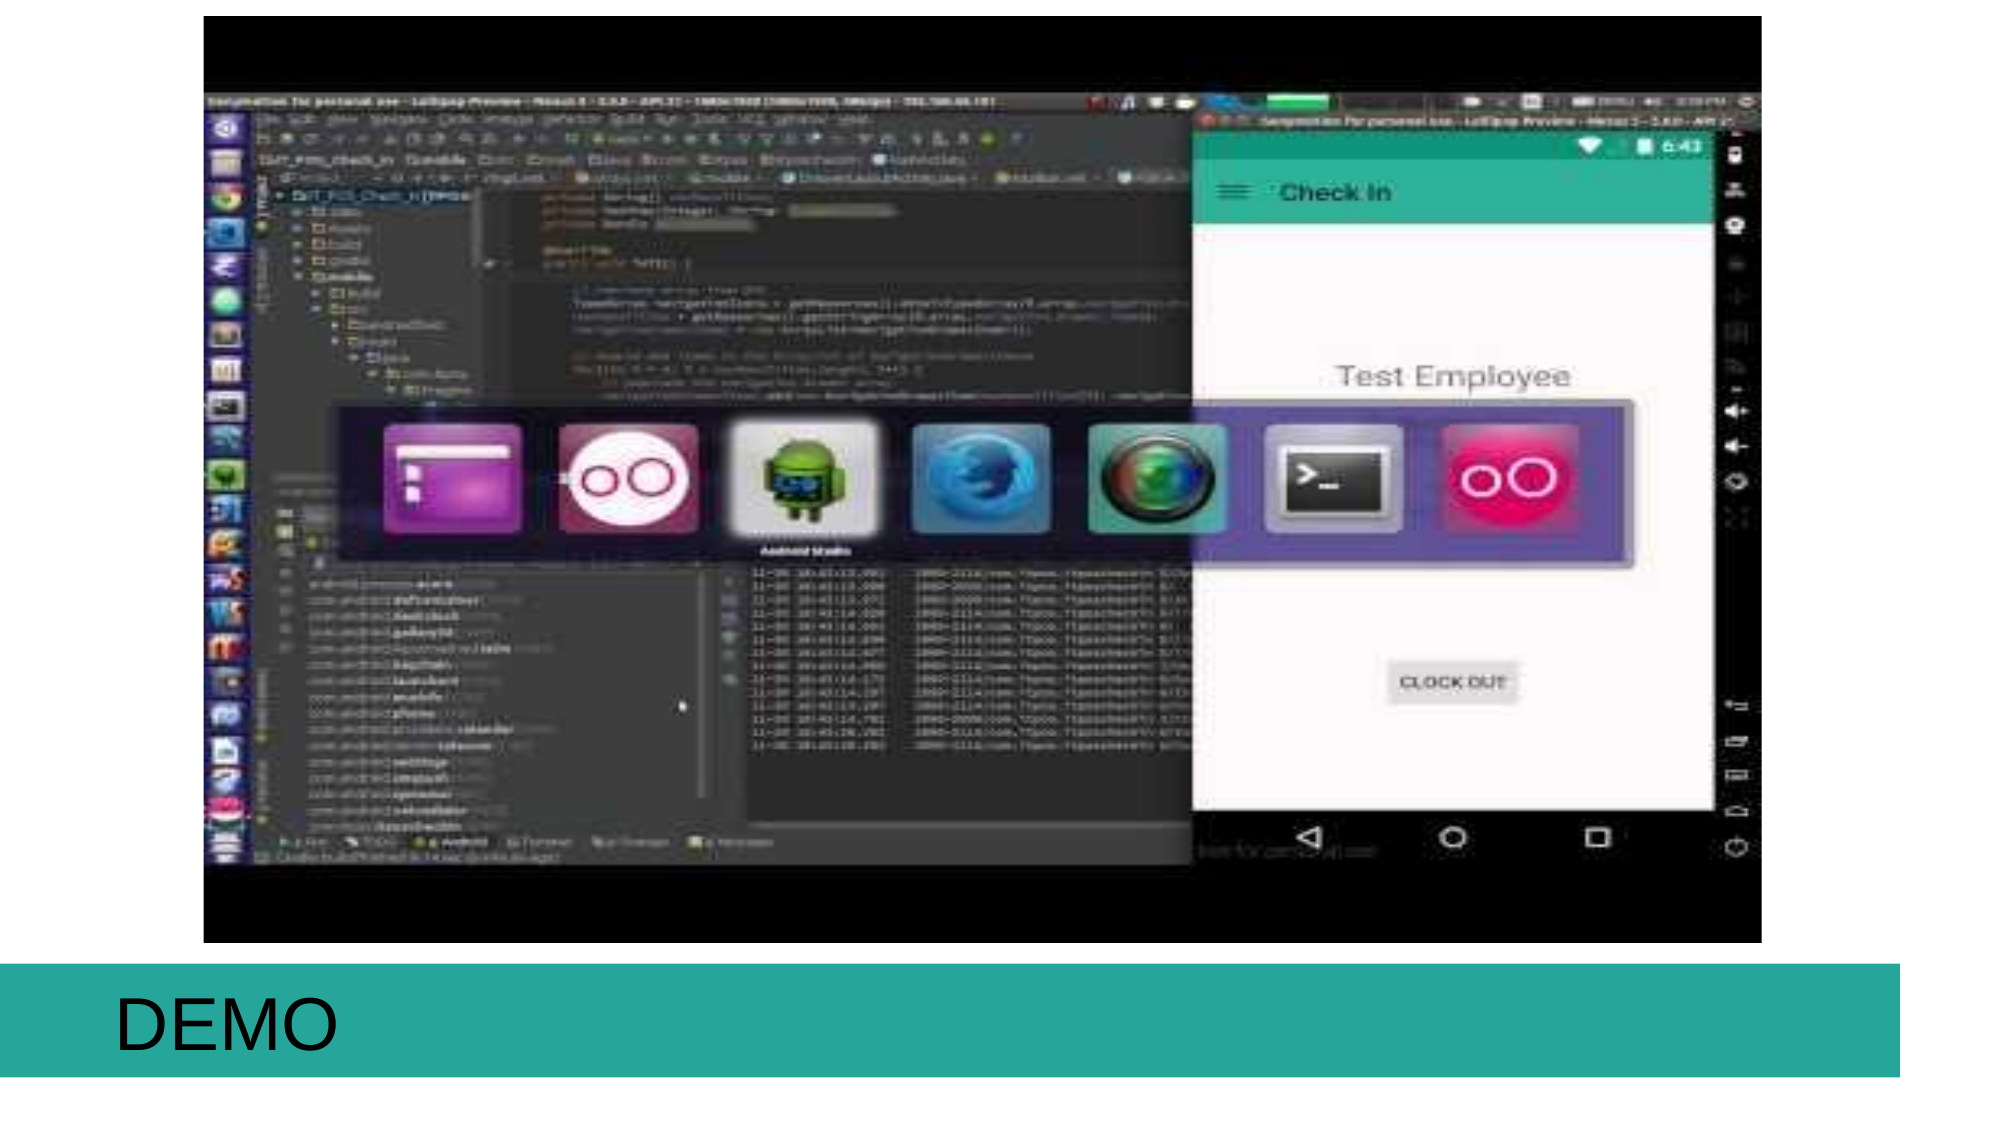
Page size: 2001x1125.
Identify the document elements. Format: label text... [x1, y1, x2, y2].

list DEMO [99, 963, 1900, 1078]
text_box [203, 16, 1762, 944]
